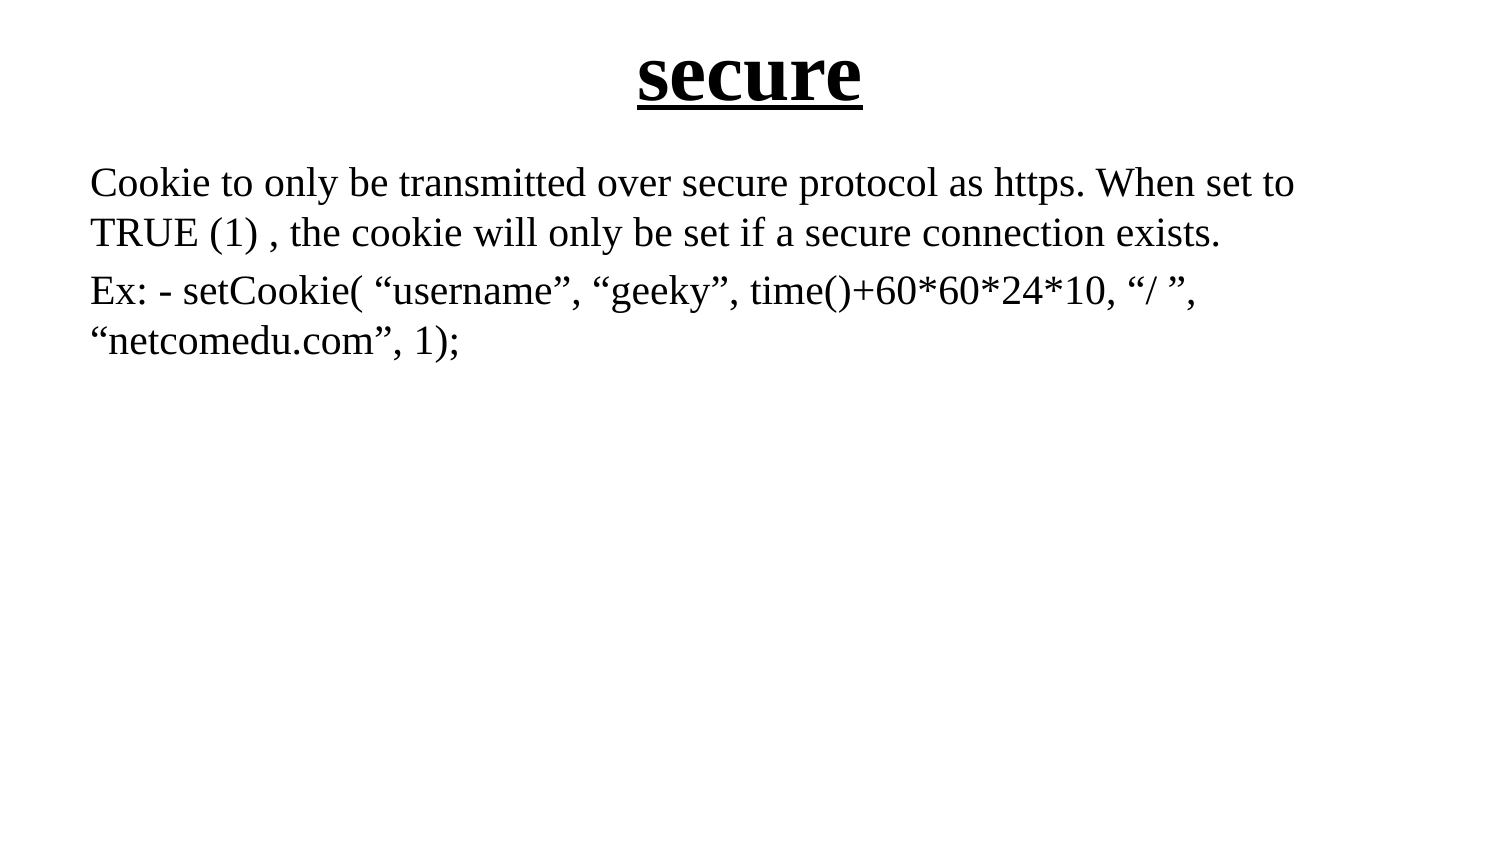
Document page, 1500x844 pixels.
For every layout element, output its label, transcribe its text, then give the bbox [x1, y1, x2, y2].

title secure [75, 0, 1425, 138]
list Cookie to only be transmitted over secure protocol as https. When set to TRUE (1) , the cookie will only be set if a secure connection exists. Ex: - setCookie( “username”, “geeky”, time()+60*60*24*10, “/ ”, “netcomedu.com”, 1); [75, 146, 1425, 704]
